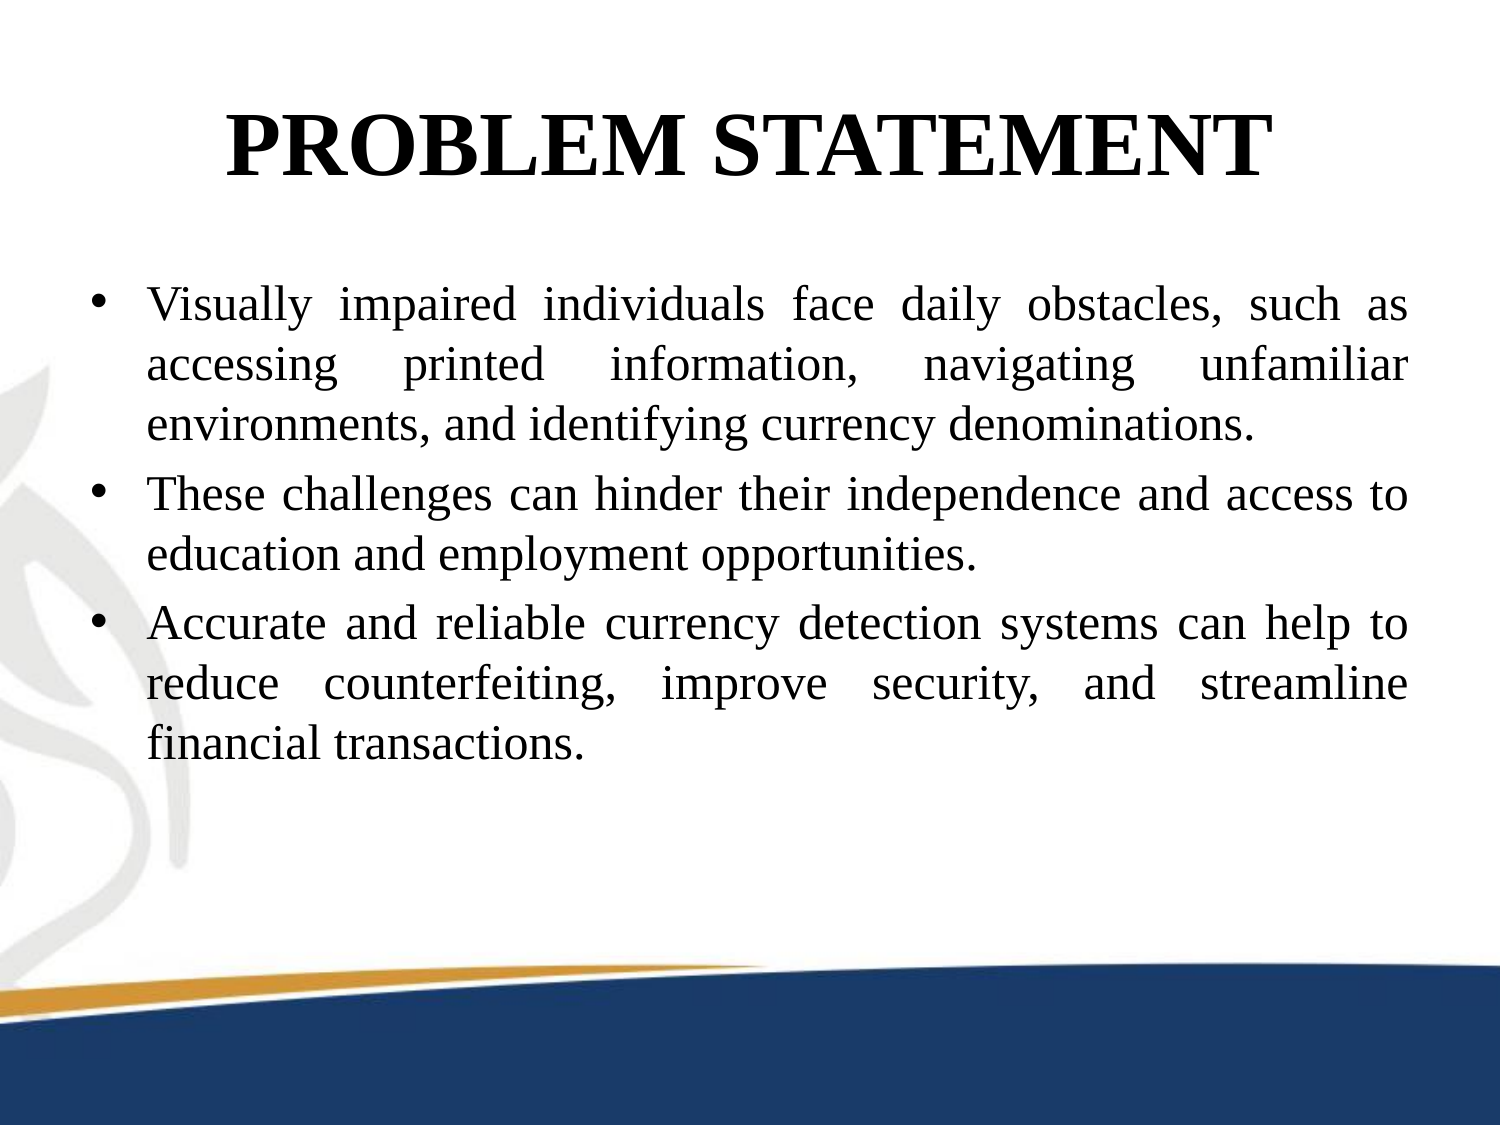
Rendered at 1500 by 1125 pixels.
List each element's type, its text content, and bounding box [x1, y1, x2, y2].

list Visually impaired individuals face daily obstacles, such as accessing printed information, navigating unfamiliar environments, and identifying currency denominations. These challenges can hinder their independence and access to education and employment opportunities. Accurate and reliable currency detection systems can help to reduce counterfeiting, improve security, and streamline financial transactions. [75, 262, 1425, 1005]
title PROBLEM STATEMENT [75, 45, 1425, 233]
picture [0, 0, 1500, 1125]
